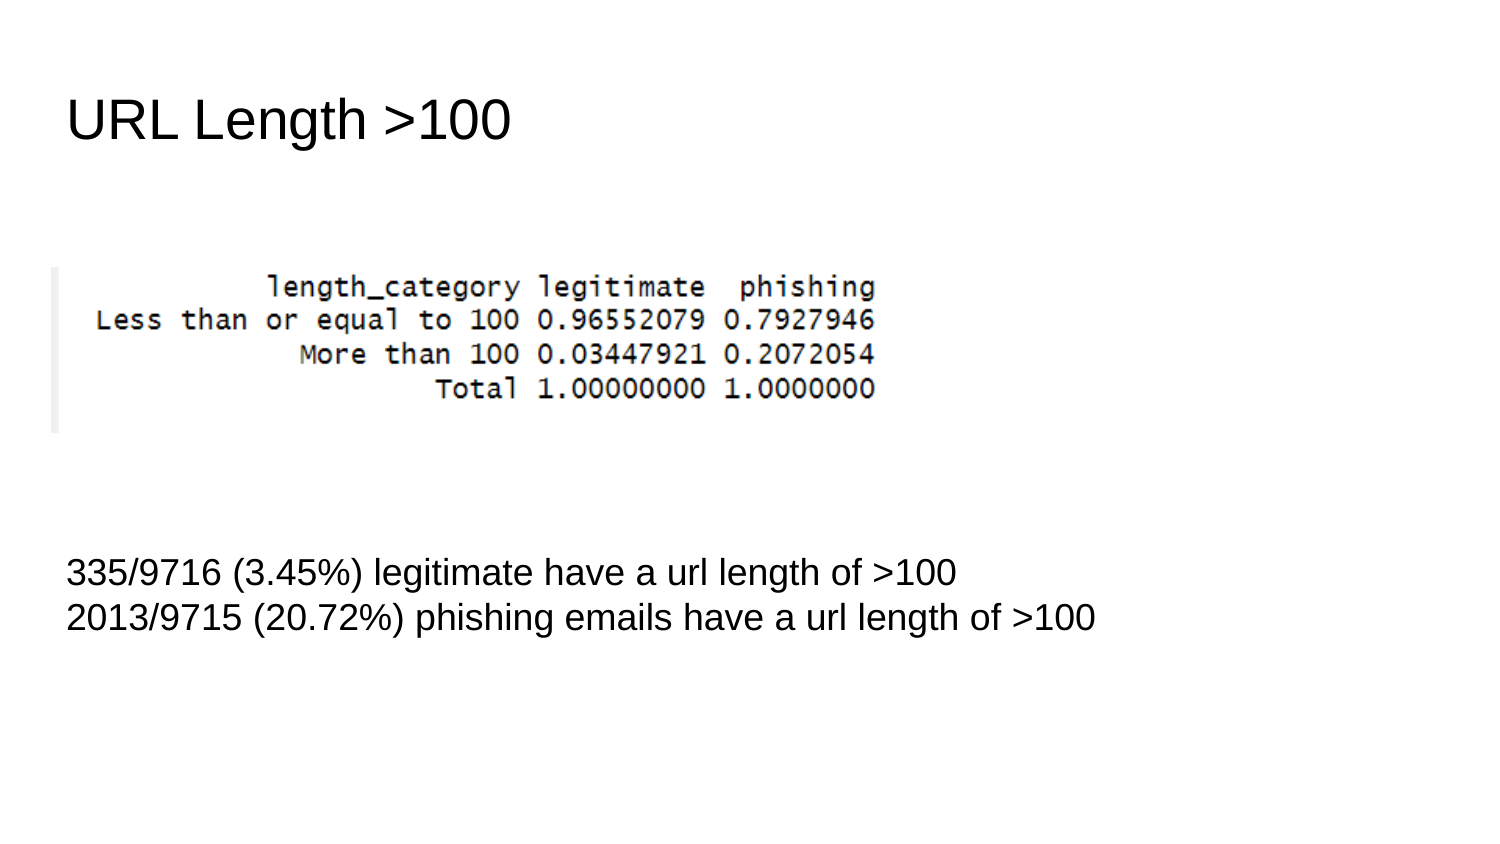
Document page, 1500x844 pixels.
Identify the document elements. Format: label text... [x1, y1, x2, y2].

text_box 335/9716 (3.45%) legitimate have a url length of >100 2013/9715 (20.72%) phishing emails have a url length of >100 [51, 533, 1395, 654]
picture [50, 267, 921, 434]
title URL Length >100 [51, 72, 1449, 167]
